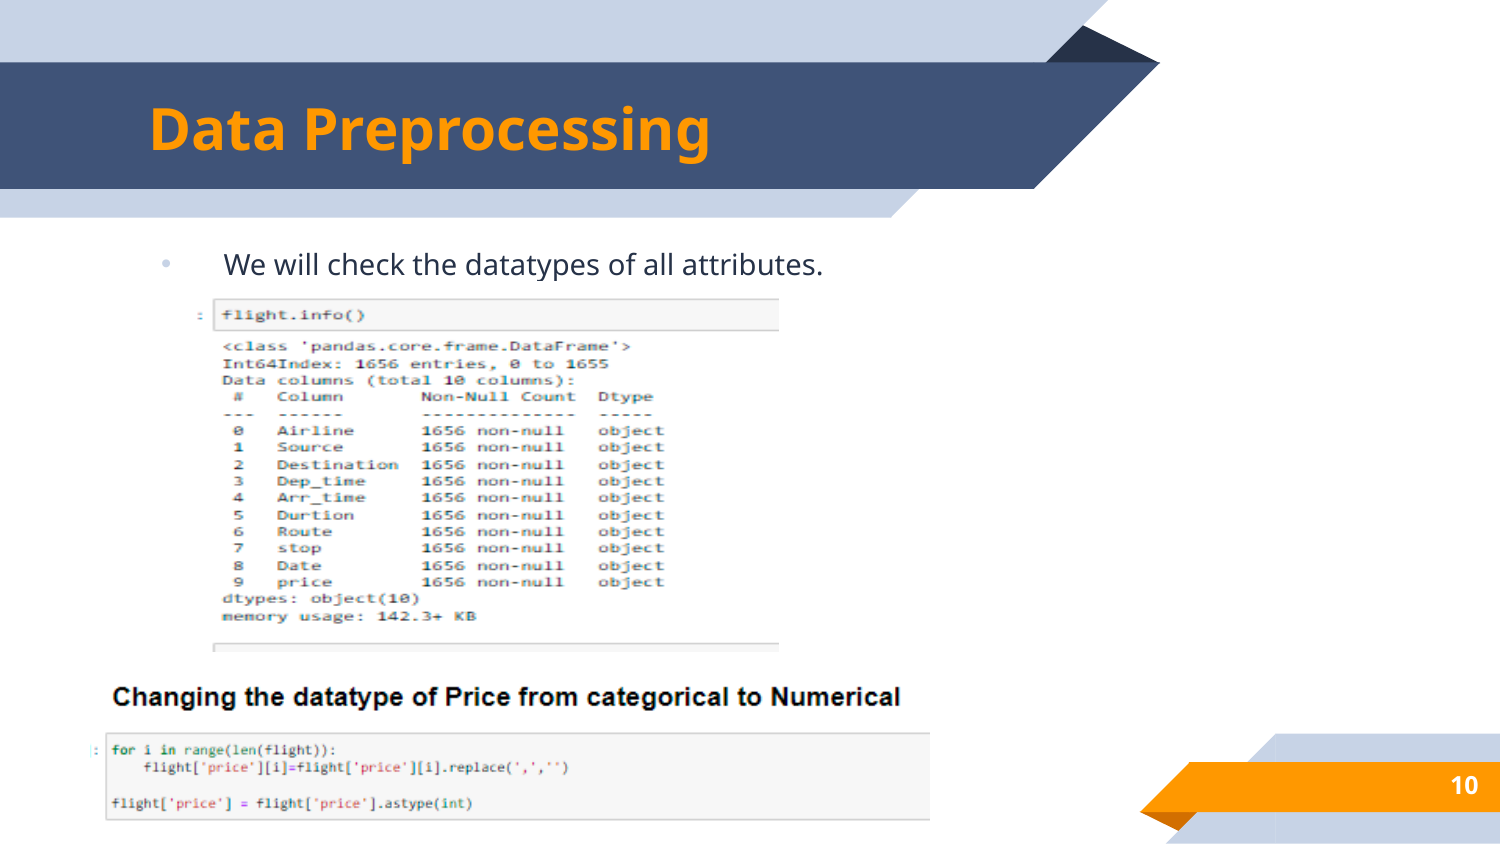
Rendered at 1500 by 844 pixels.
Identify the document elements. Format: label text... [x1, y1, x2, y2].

picture [90, 669, 930, 827]
title Data Preprocessing [133, 64, 1035, 190]
list We will check the datatypes of all attributes. [133, 217, 1390, 737]
slide_number 10 [1249, 760, 1494, 813]
picture [194, 281, 779, 653]
